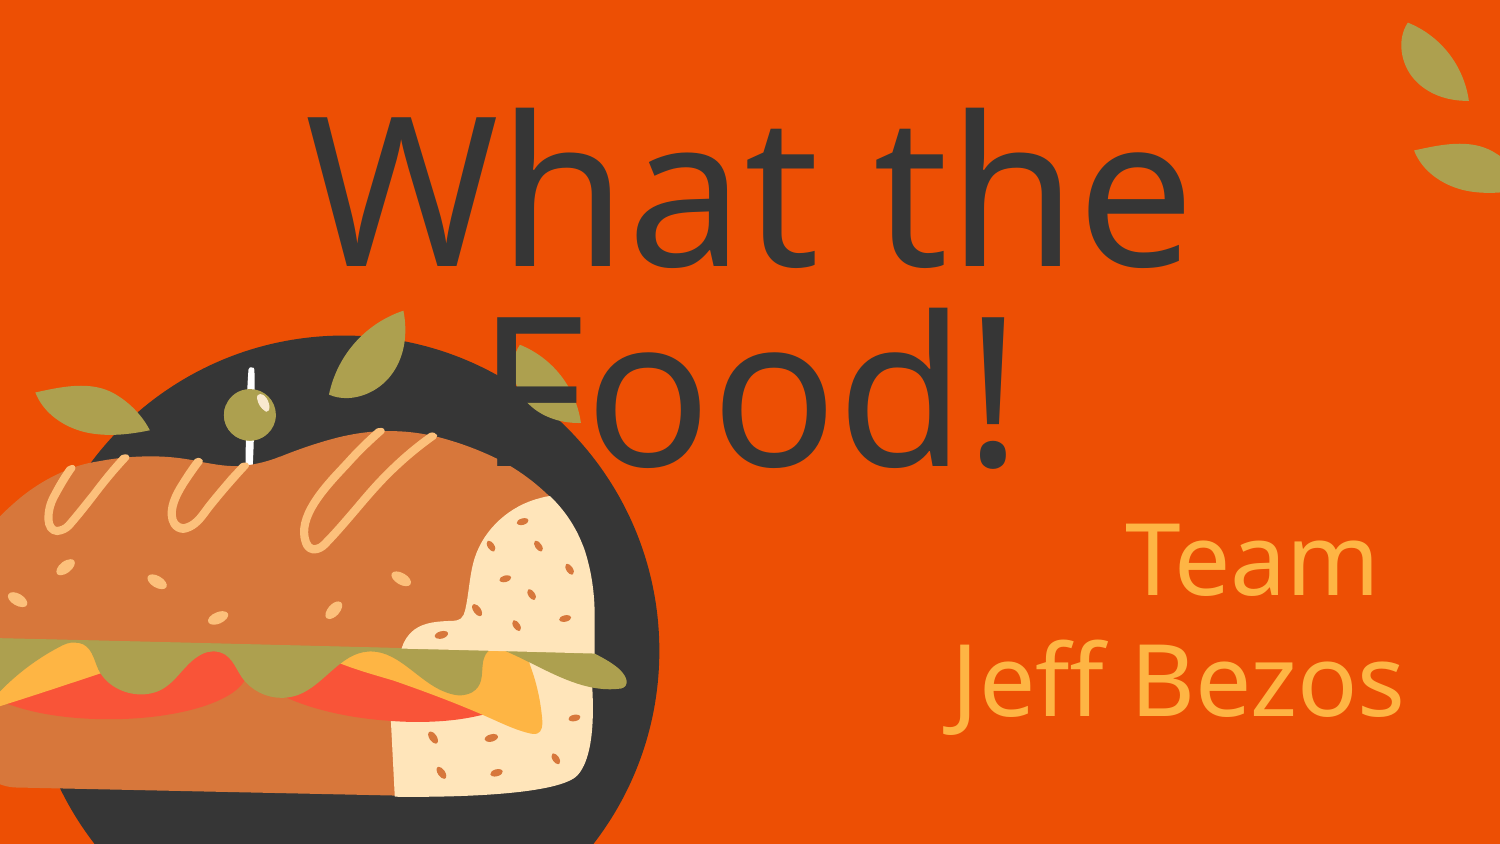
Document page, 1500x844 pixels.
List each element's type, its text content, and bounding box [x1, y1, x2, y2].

subtitle Team Jeff Bezos [828, 503, 1422, 828]
text_box [7, 592, 28, 608]
title What the Food! [118, 91, 1382, 284]
